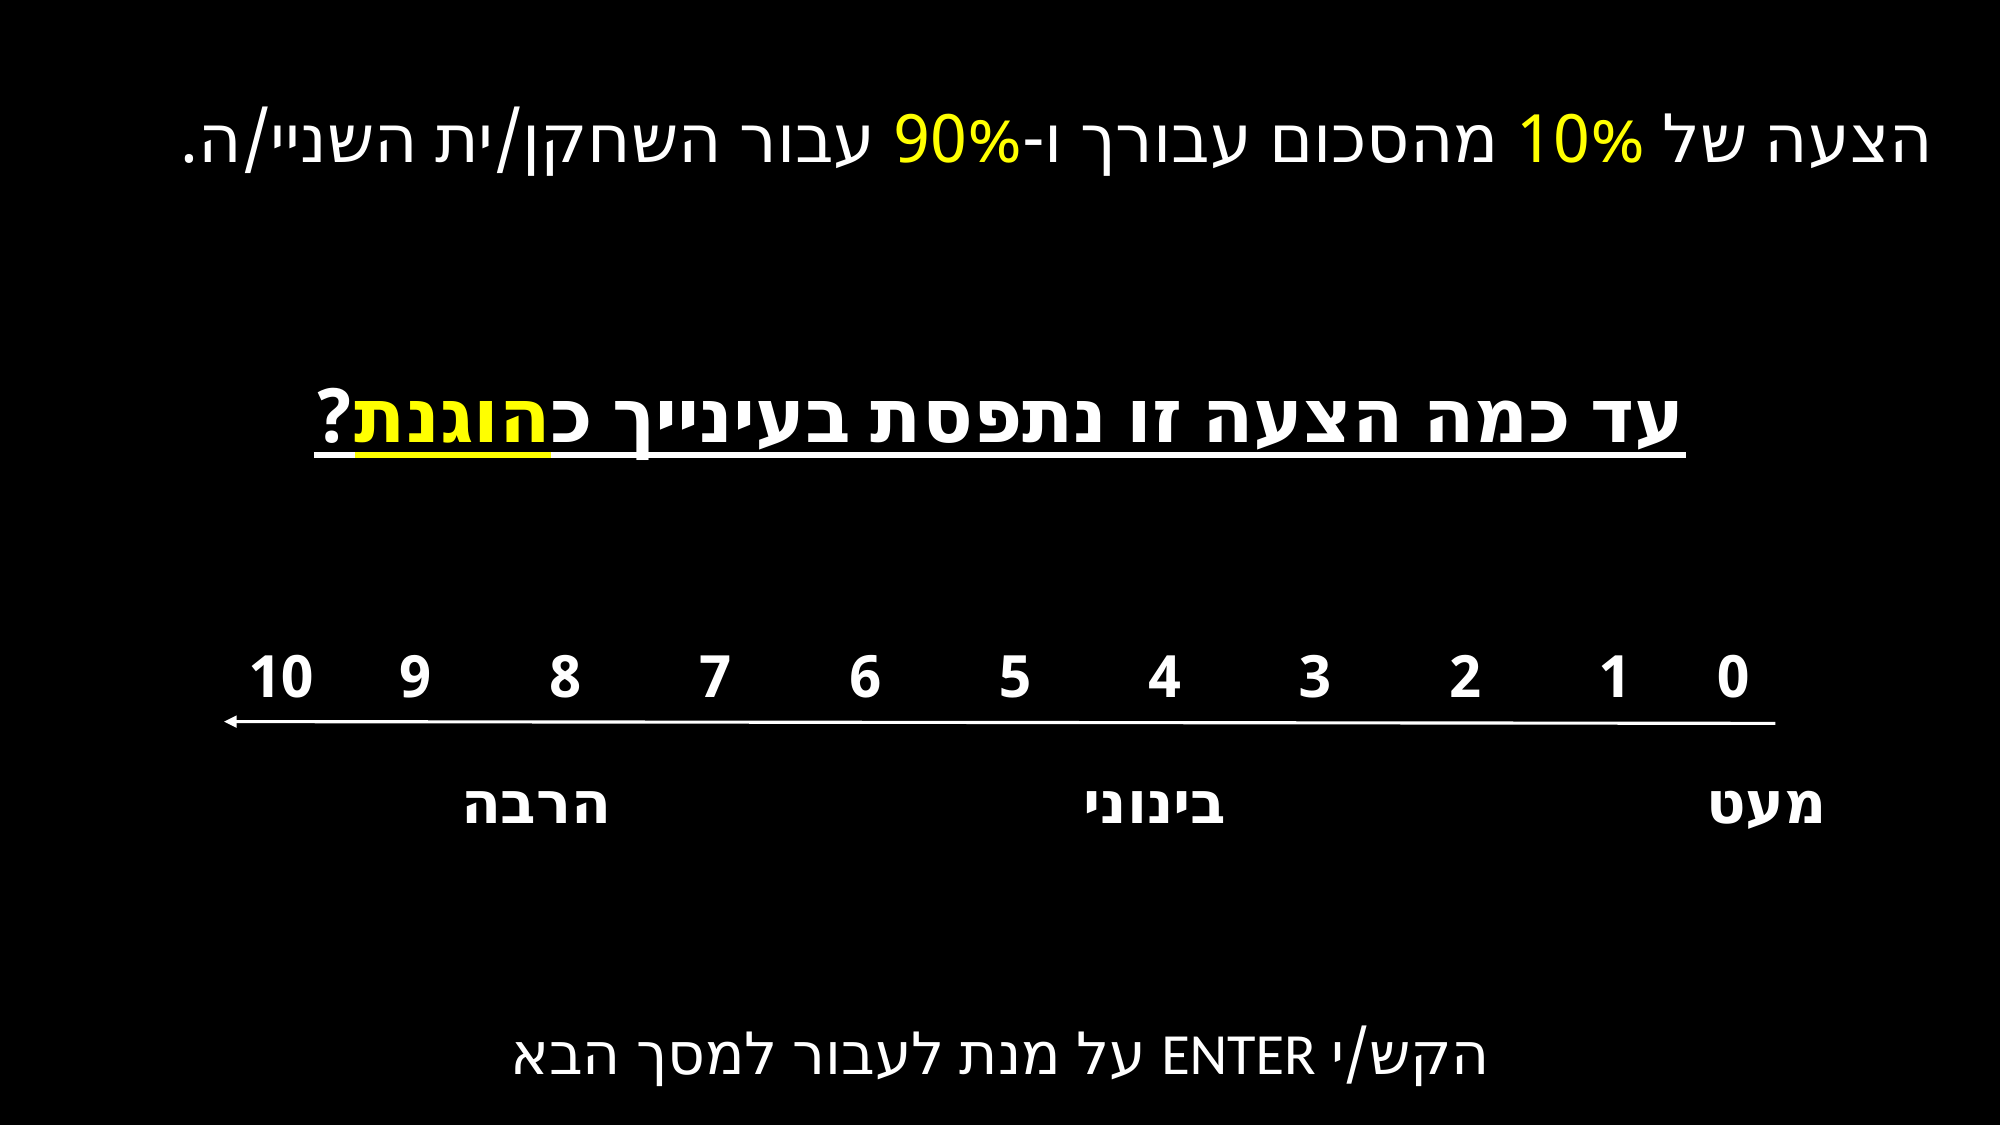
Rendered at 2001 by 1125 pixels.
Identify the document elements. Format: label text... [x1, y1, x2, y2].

subtitle הצעה של 10% מהסכום עבורך ו-90% עבור השחקן/ית השניי/ה. עד כמה הצעה זו נתפסת בעינייך כהוגנת? 0 1 2 3 4 5 6 7 8 9 10 מעט בינוני הרבה הקש/י ENTER על מנת לעבור למסך הבא [51, 48, 1949, 1091]
